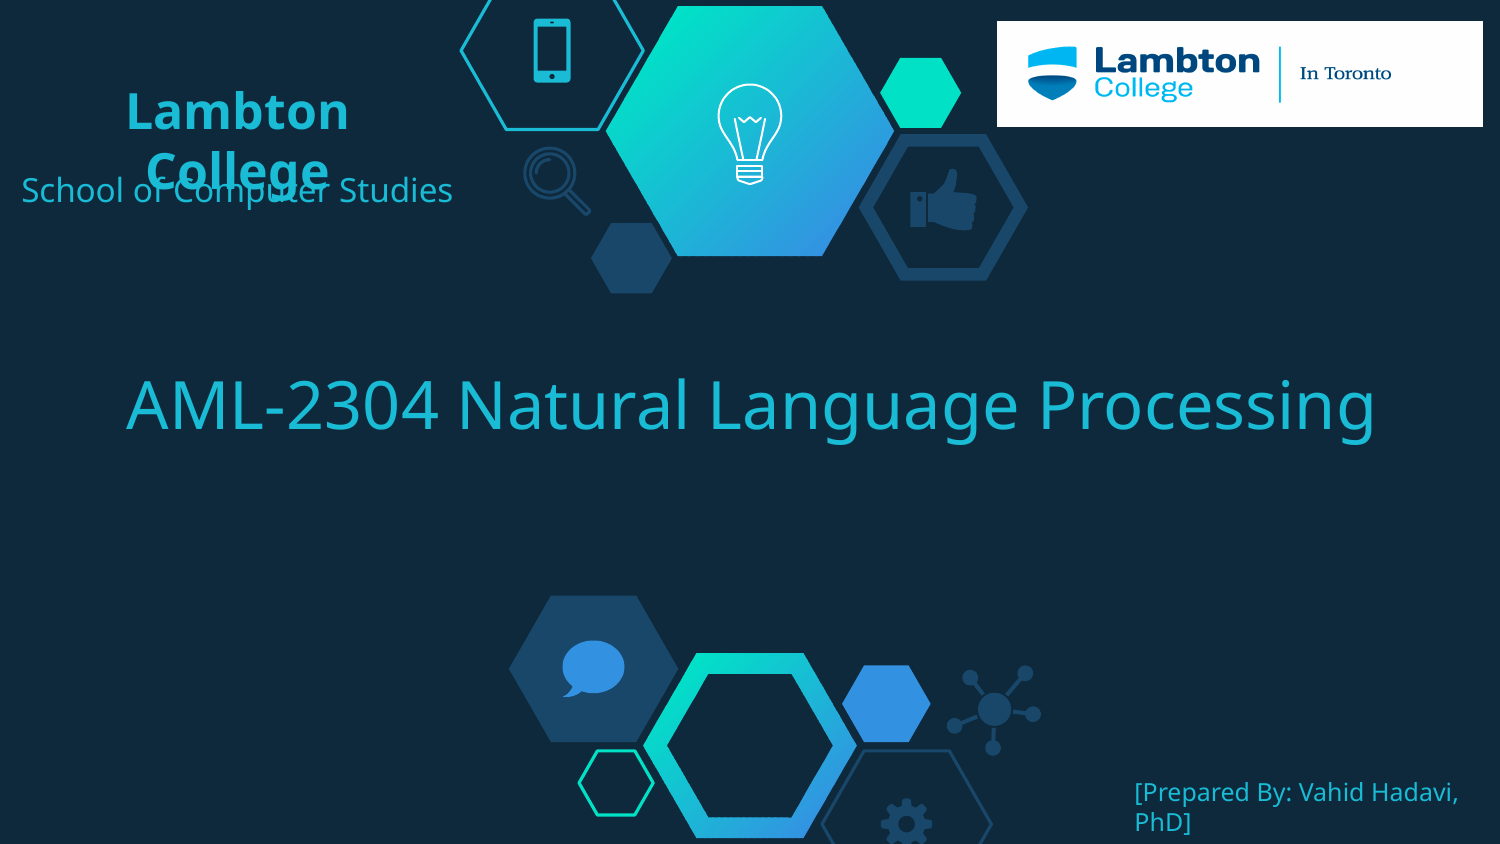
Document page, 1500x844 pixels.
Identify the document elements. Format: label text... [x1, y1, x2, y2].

text_box School of Computer Studies [4, 139, 472, 239]
title AML-2304 Natural Language Processing [22, 307, 1483, 499]
text_box Lambton College [13, 46, 462, 139]
text_box [Prepared By: Vahid Hadavi, PhD] [1119, 778, 1500, 835]
picture [996, 20, 1483, 127]
